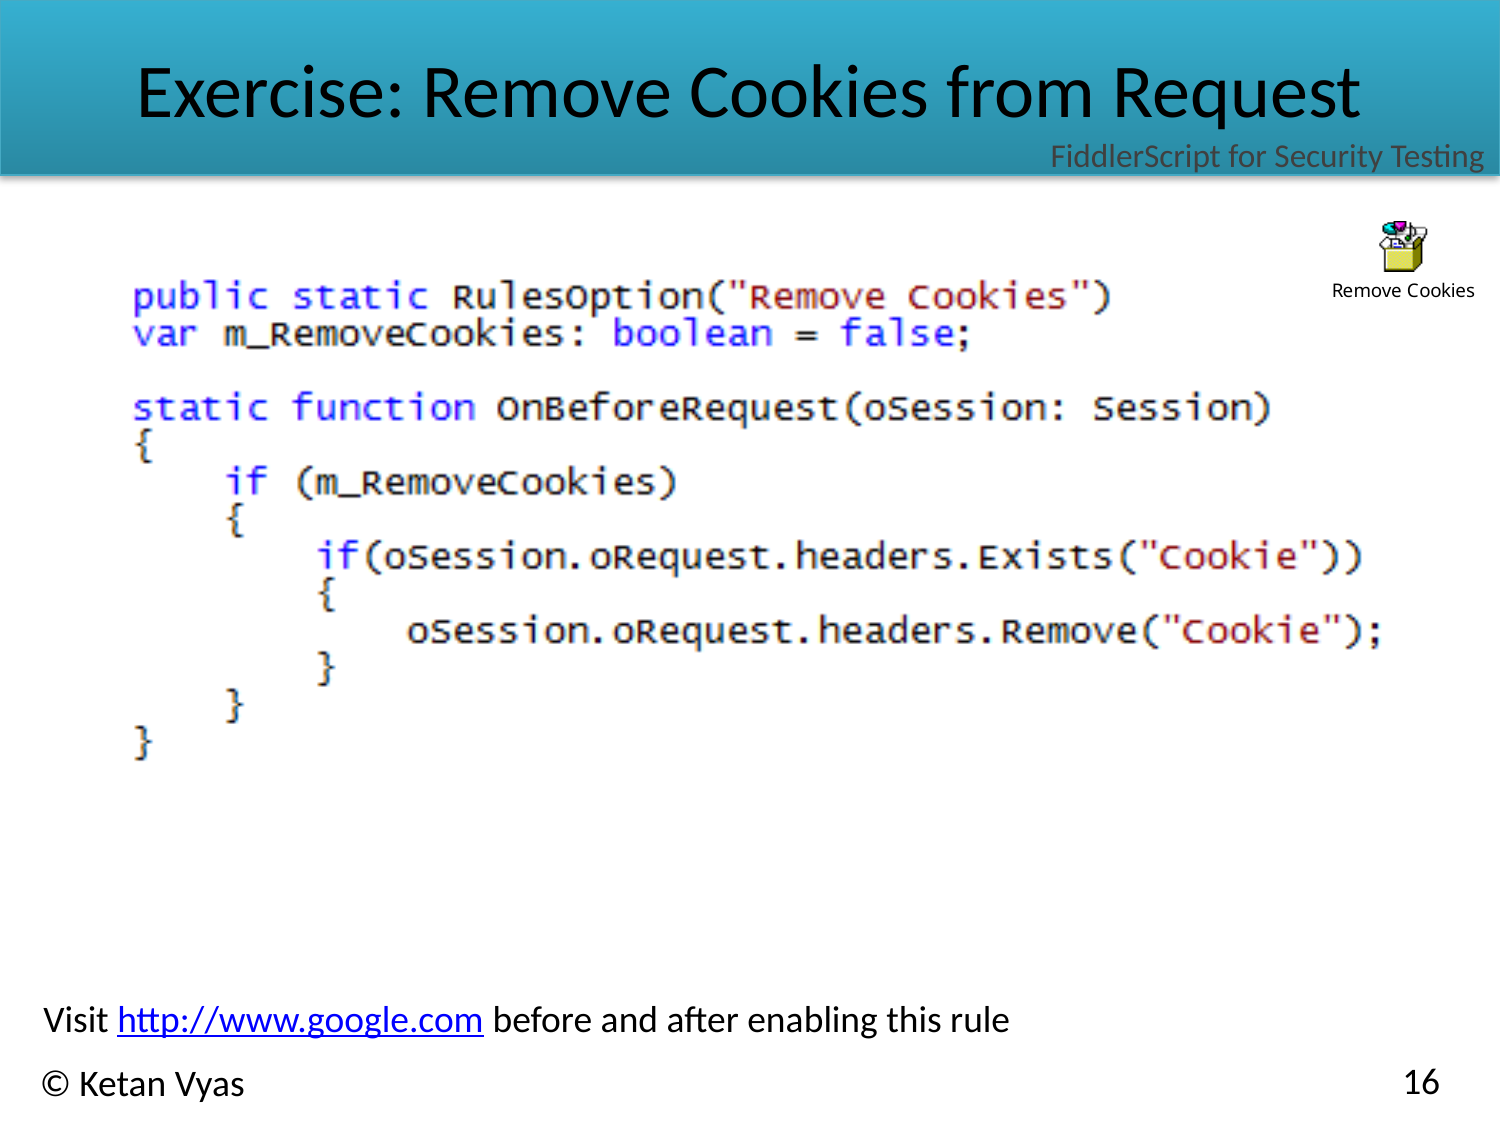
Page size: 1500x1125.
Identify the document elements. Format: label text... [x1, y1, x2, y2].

title Exercise: Remove Cookies from Request [75, 24, 1425, 127]
text_box FiddlerScript for Security Testing [0, 127, 1500, 182]
picture [76, 260, 1454, 784]
text_box Visit http://www.google.com before and after enabling this rule [28, 987, 1405, 1048]
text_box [1328, 221, 1479, 349]
